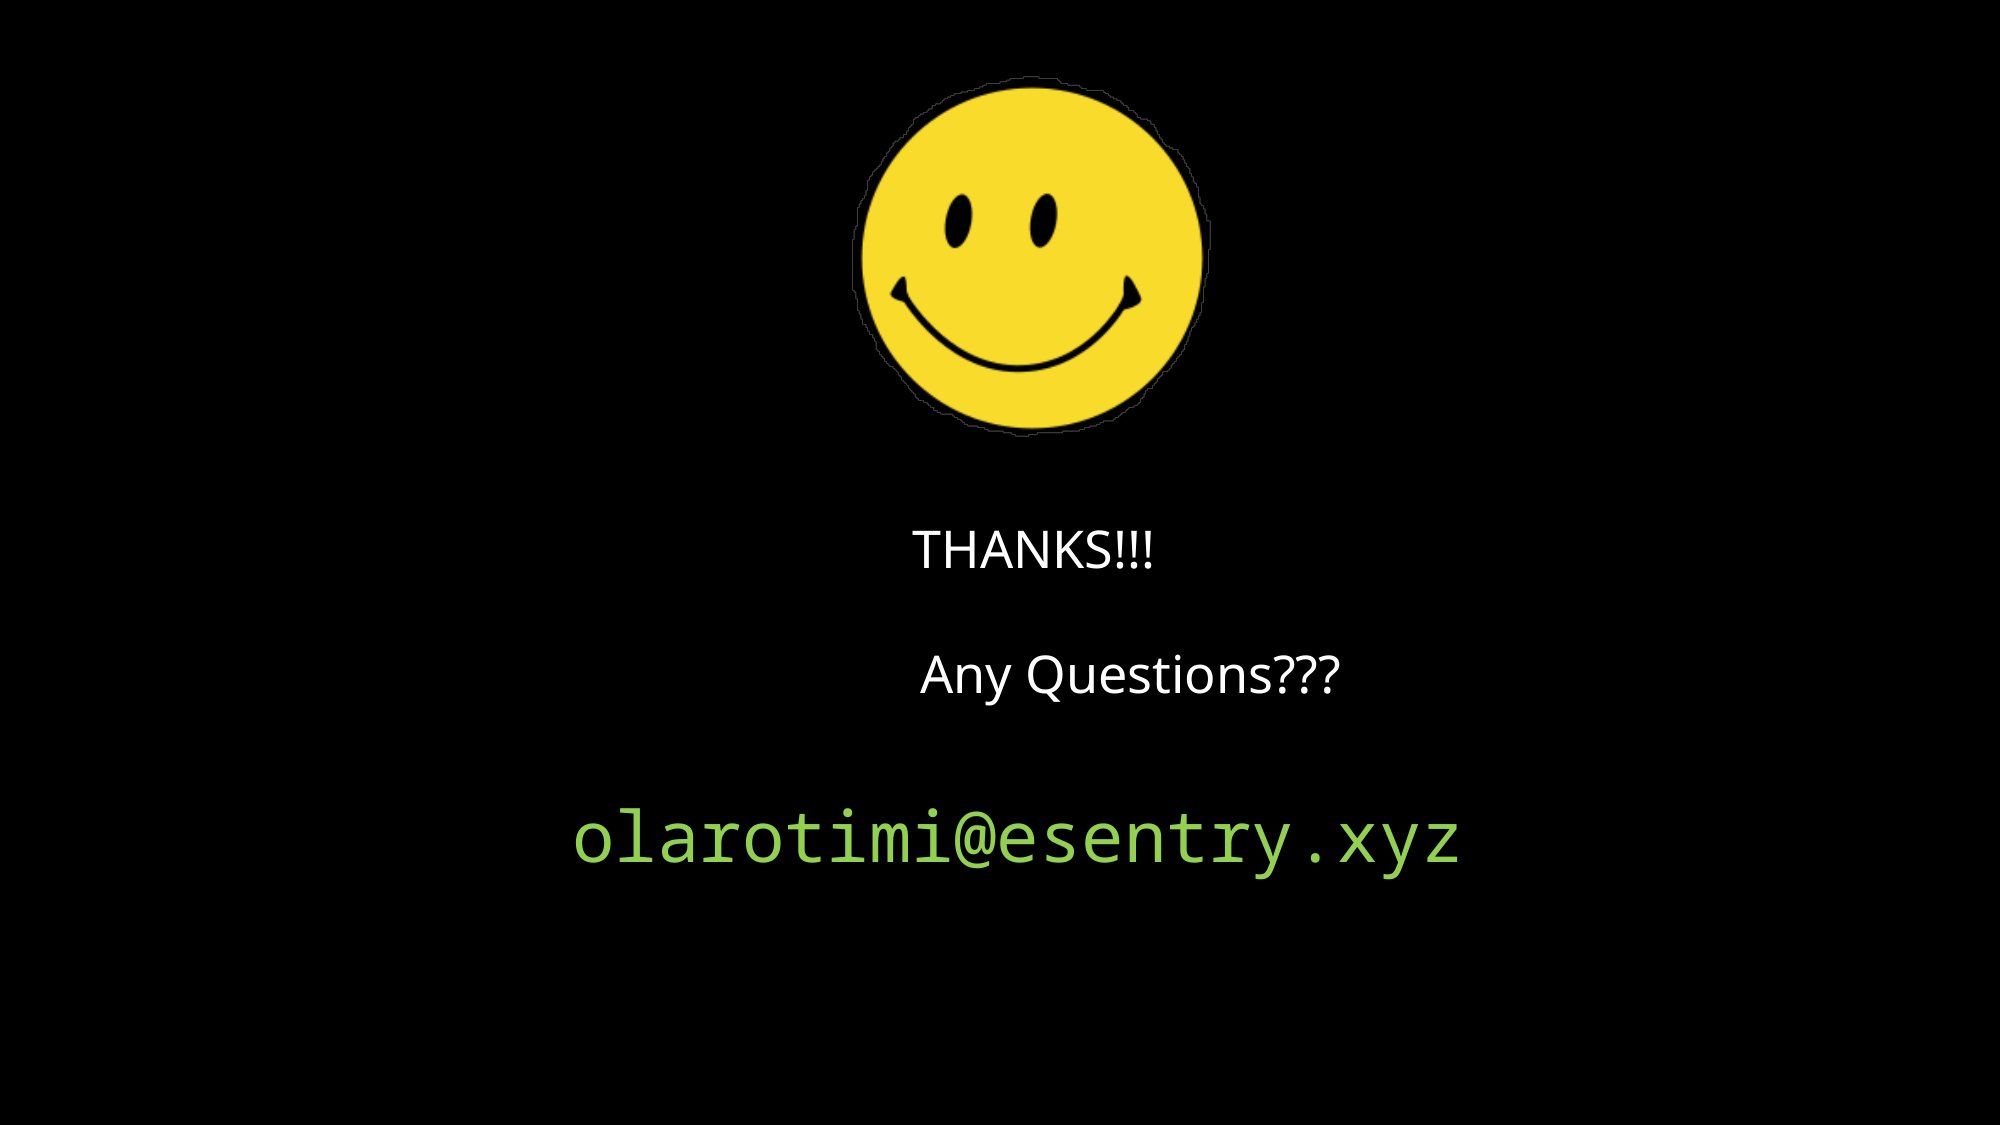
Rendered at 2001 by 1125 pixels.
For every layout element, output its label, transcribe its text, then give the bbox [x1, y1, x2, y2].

picture [846, 71, 1219, 445]
text_box THANKS!!! Any Questions??? [500, 509, 1500, 714]
title olarotimi@esentry.xyz [244, 75, 1750, 1047]
